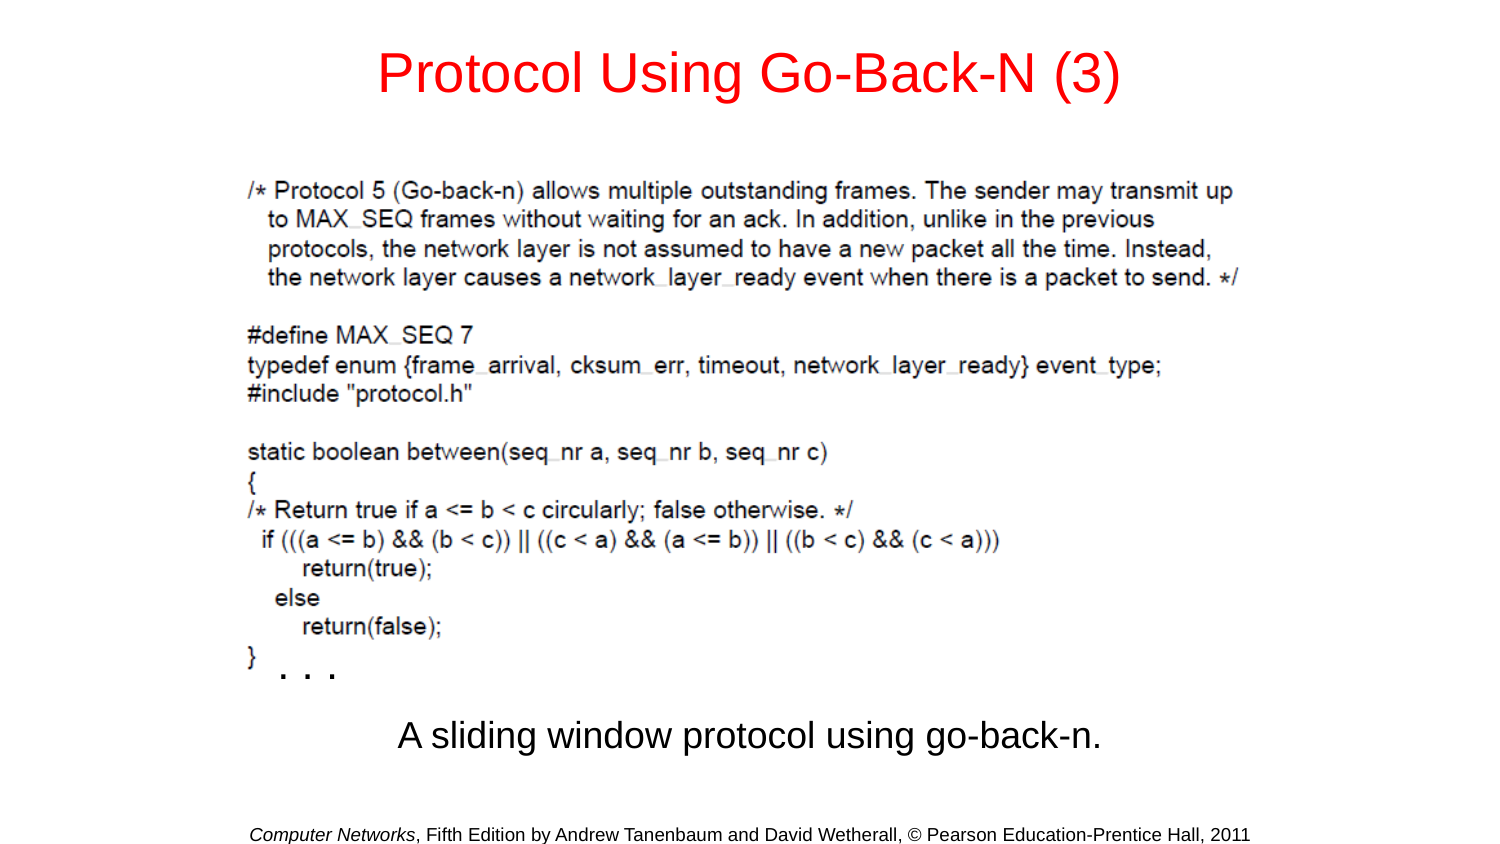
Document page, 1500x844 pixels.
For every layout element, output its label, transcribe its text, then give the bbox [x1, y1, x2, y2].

list A sliding window protocol using go-back-n. [0, 703, 1500, 807]
picture [228, 168, 1292, 685]
title Protocol Using Go-Back-N (3) [0, 0, 1500, 141]
